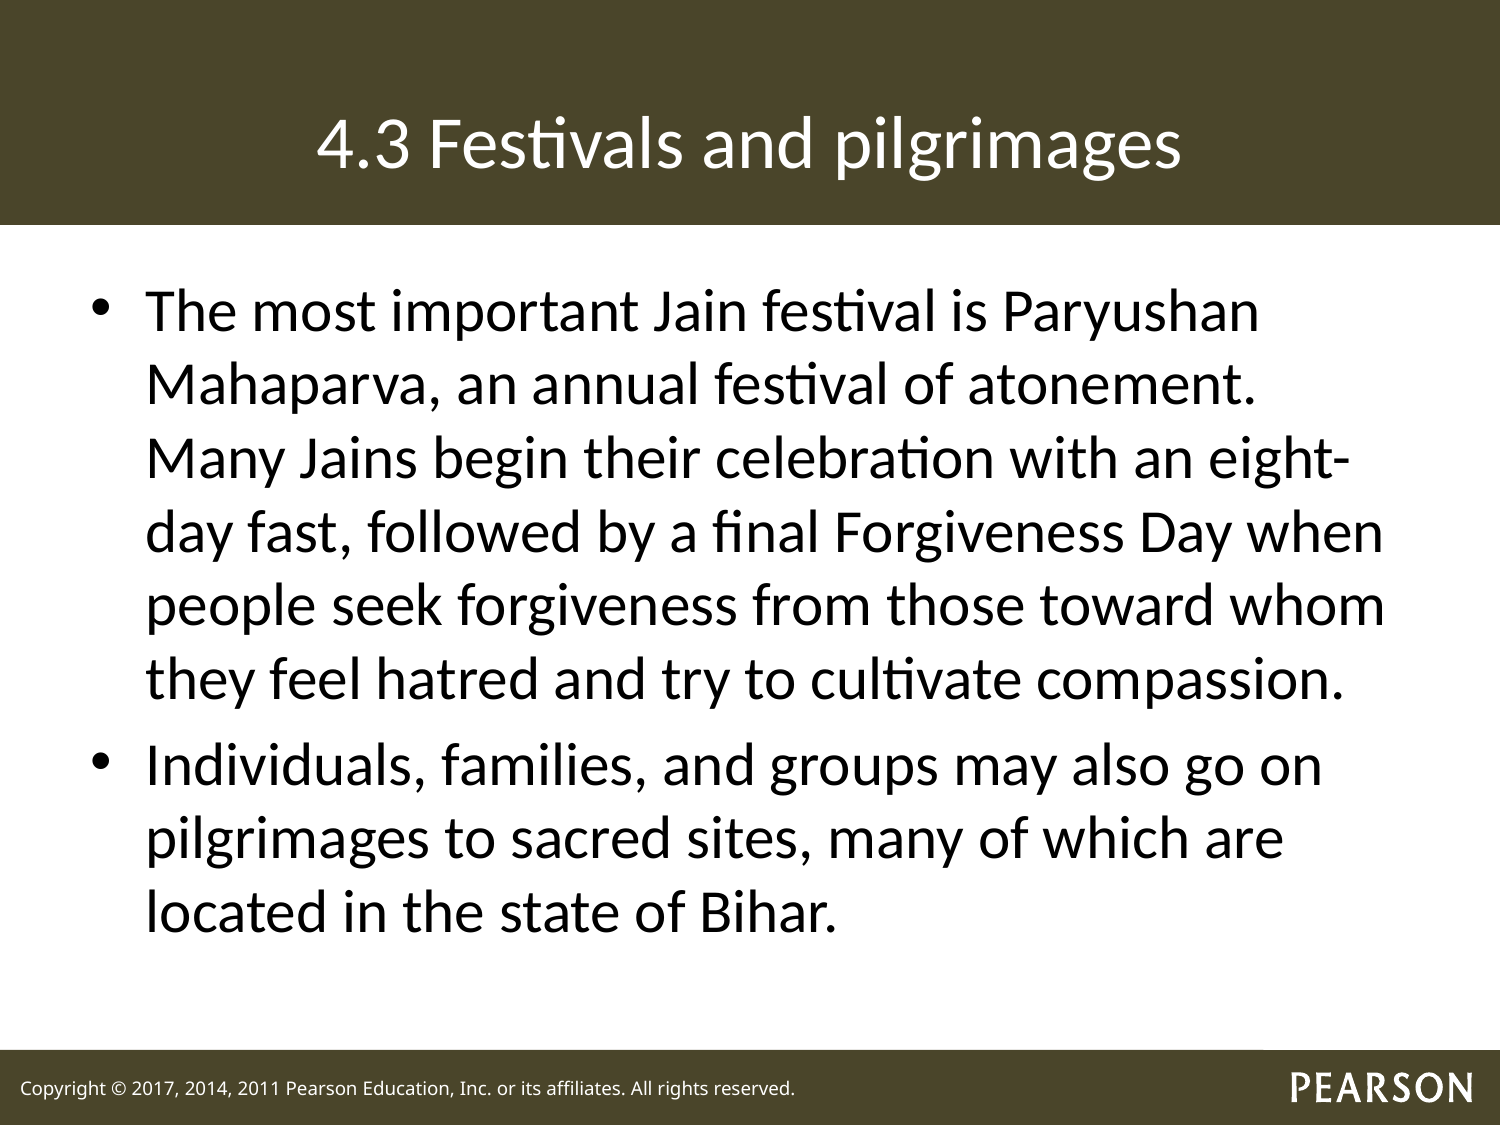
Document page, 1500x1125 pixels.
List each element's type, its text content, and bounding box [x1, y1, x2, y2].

title 4.3 Festivals and pilgrimages [75, 45, 1425, 233]
list The most important Jain festival is Paryushan Mahaparva, an annual festival of atonement. Many Jains begin their celebration with an eight-day fast, followed by a final Forgiveness Day when people seek forgiveness from those toward whom they feel hatred and try to cultivate compassion. Individuals, families, and groups may also go on pilgrimages to sacred sites, many of which are located in the state of Bihar. [75, 262, 1425, 1005]
